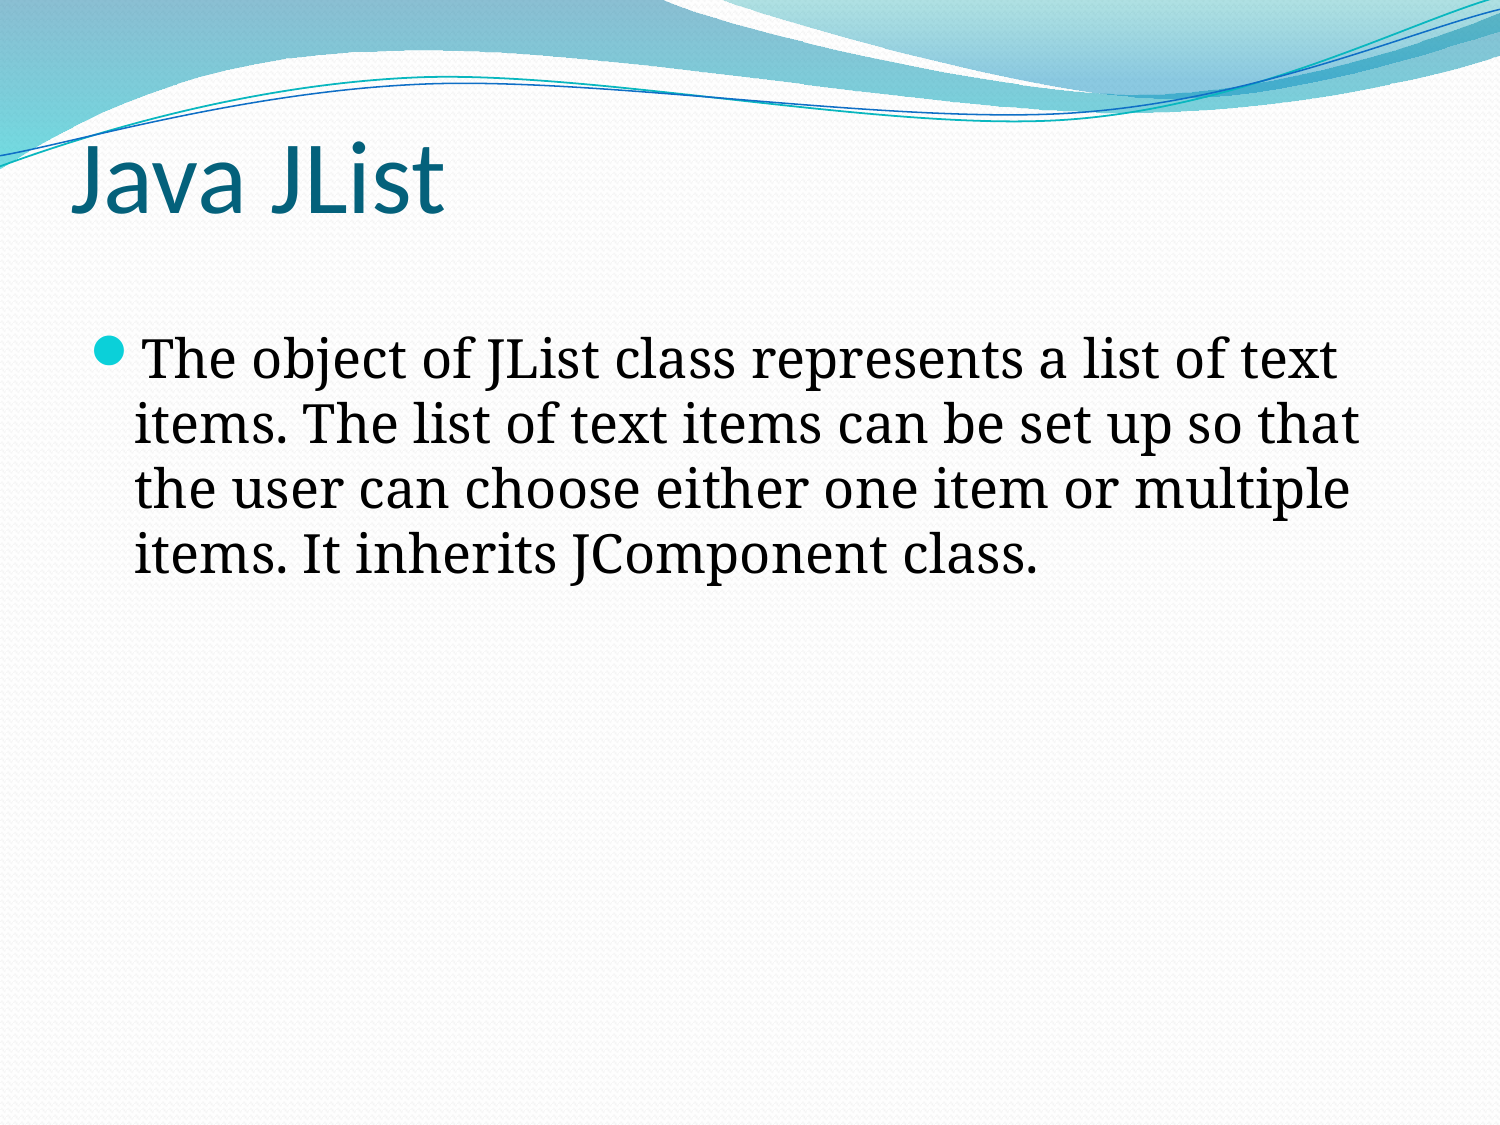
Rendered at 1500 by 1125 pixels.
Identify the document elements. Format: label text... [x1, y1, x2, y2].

list The object of JList class represents a list of text items. The list of text items can be set up so that the user can choose either one item or multiple items. It inherits JComponent class. [75, 317, 1425, 1038]
title Java JList [70, 46, 1421, 235]
